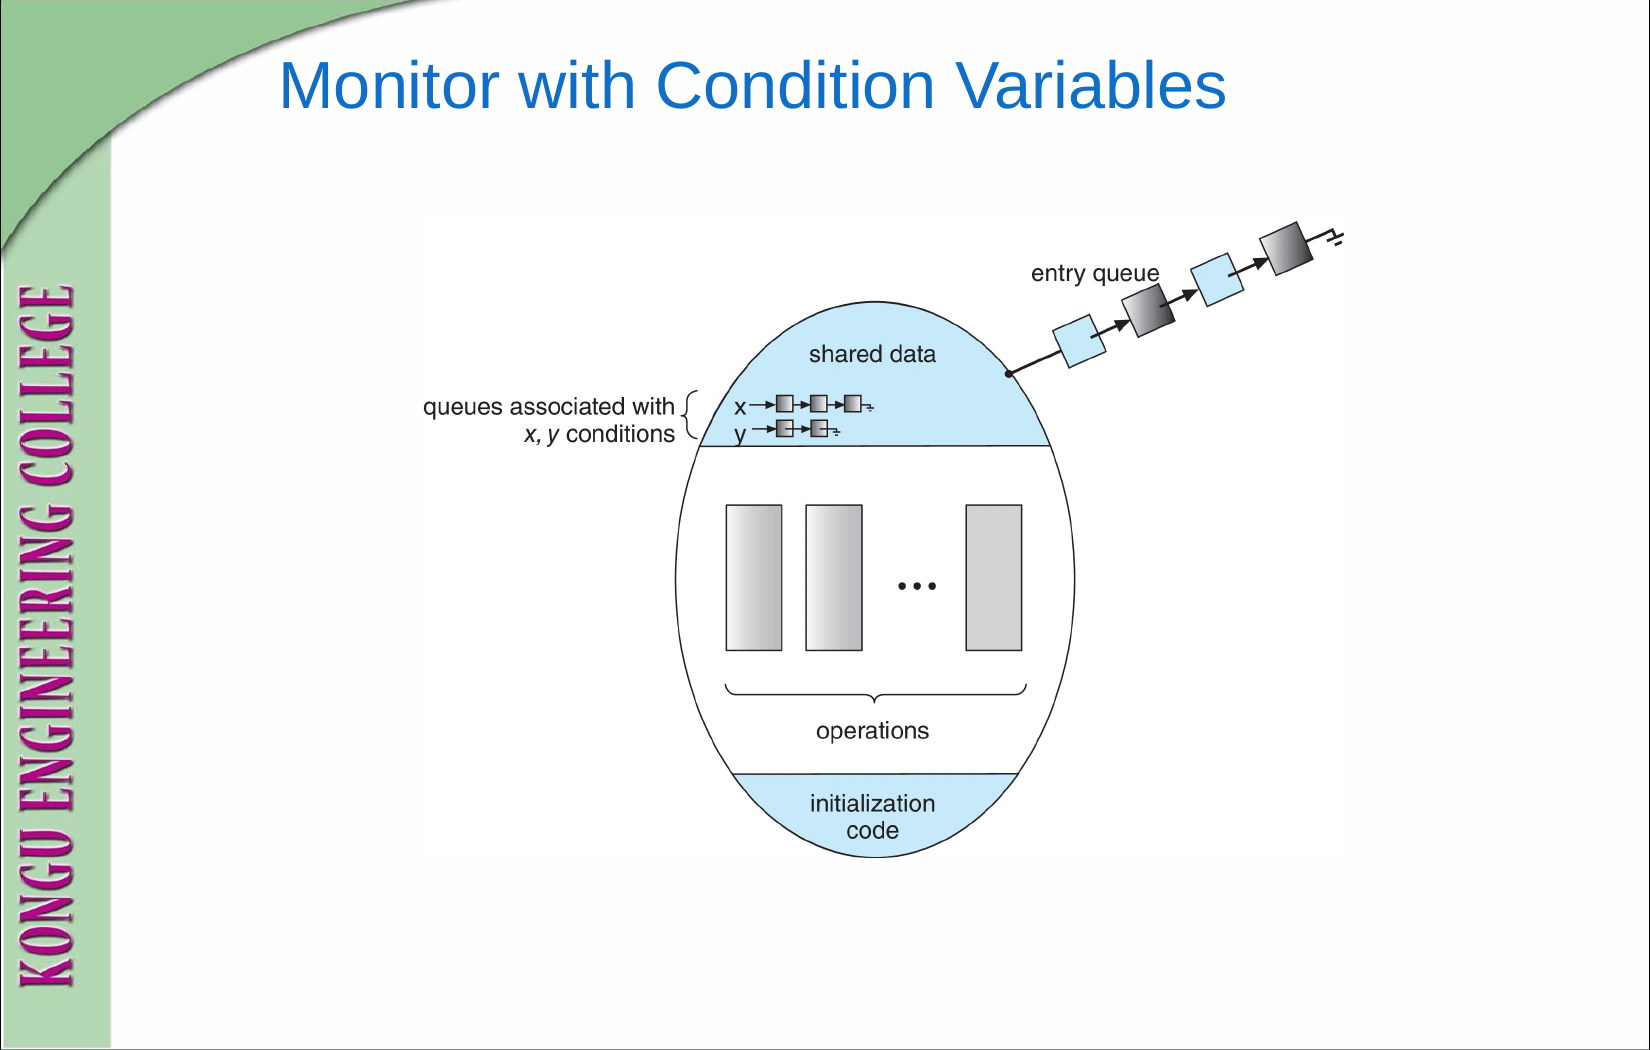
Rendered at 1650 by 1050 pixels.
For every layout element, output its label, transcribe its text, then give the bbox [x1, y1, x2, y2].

title Monitor with Condition Variables [260, 34, 1462, 123]
picture [0, 0, 1650, 1050]
